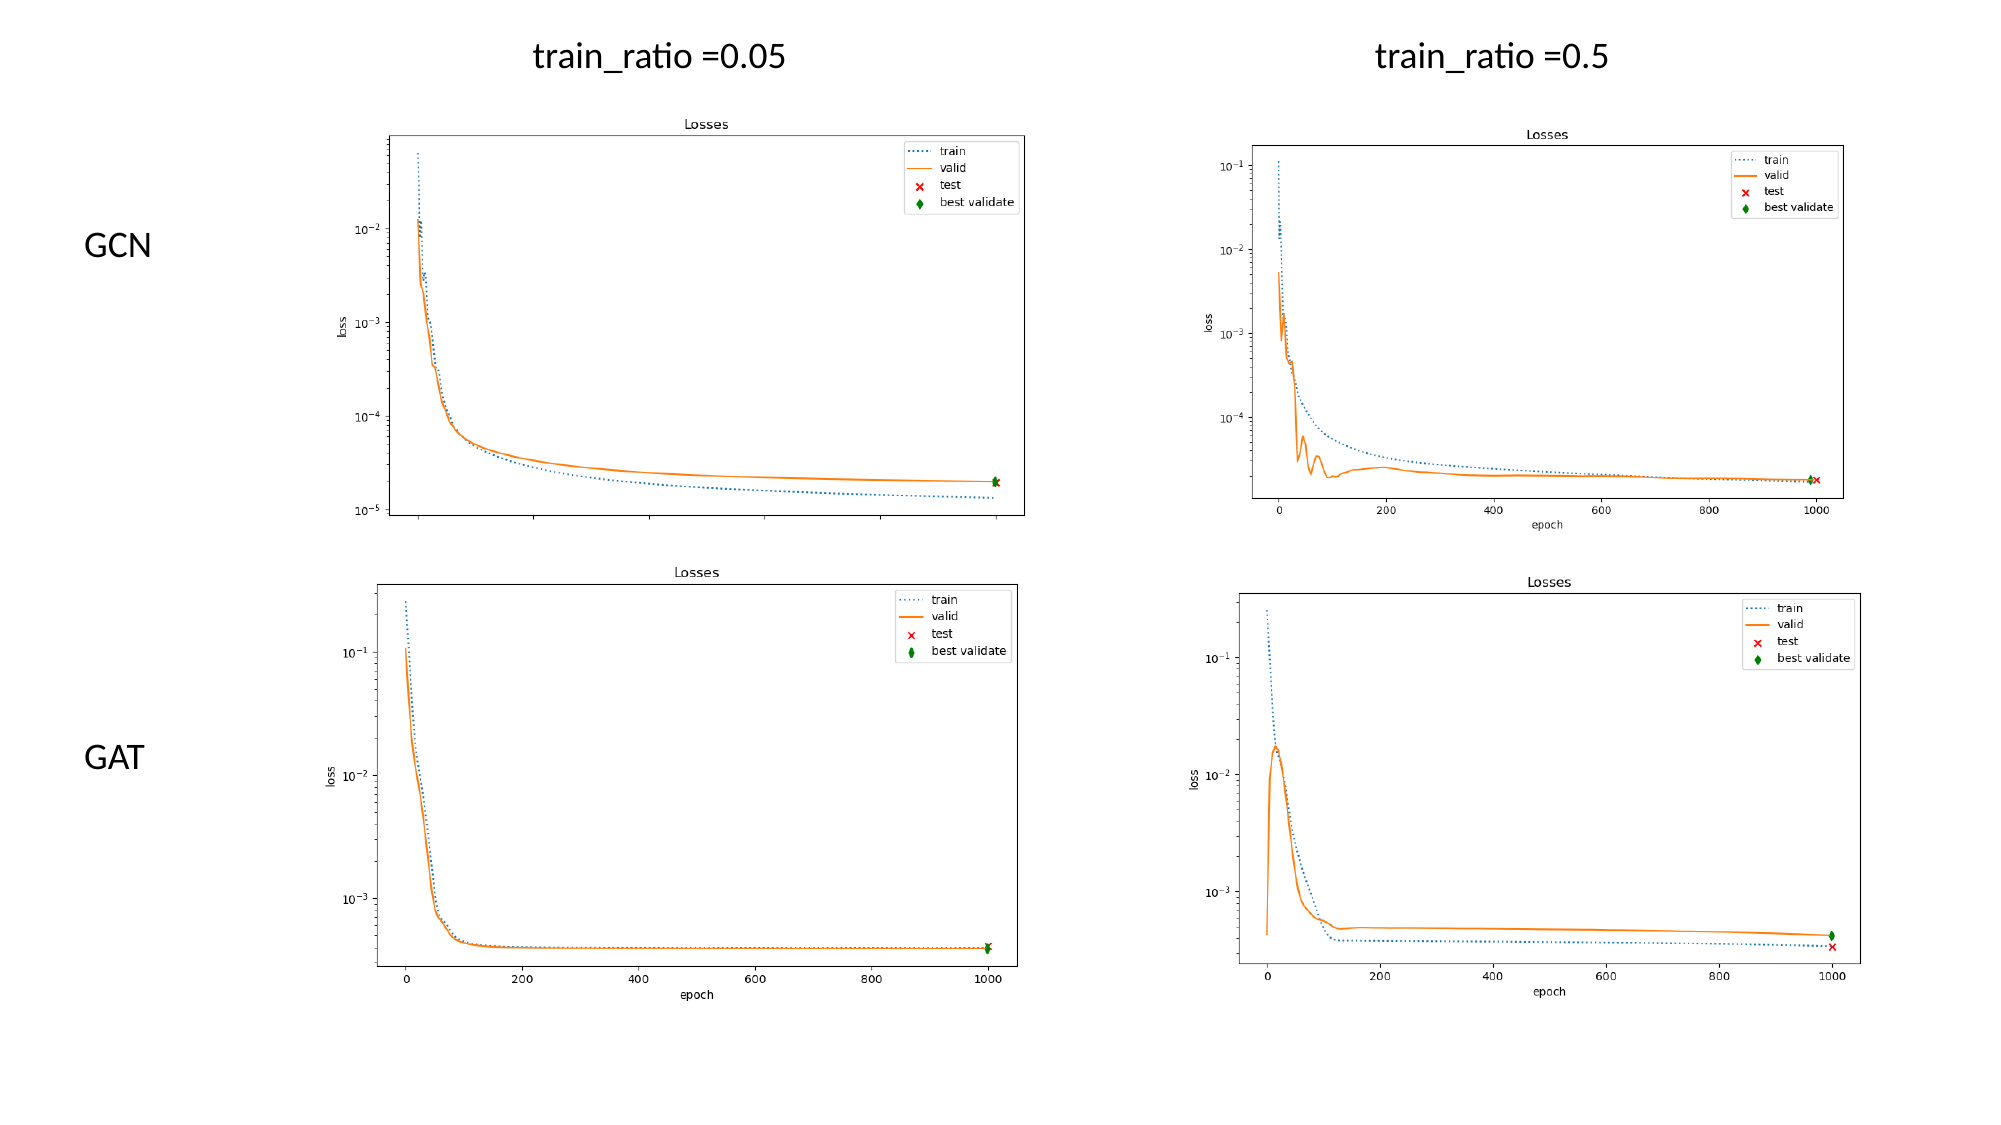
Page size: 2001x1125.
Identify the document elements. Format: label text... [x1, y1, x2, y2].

text_box GCN [69, 213, 286, 273]
text_box GAT [69, 724, 273, 785]
picture [273, 76, 1106, 1020]
text_box train_ratio =0.05 [517, 23, 892, 76]
picture [1138, 90, 1940, 1017]
text_box train_ratio =0.5 [1360, 23, 1735, 84]
